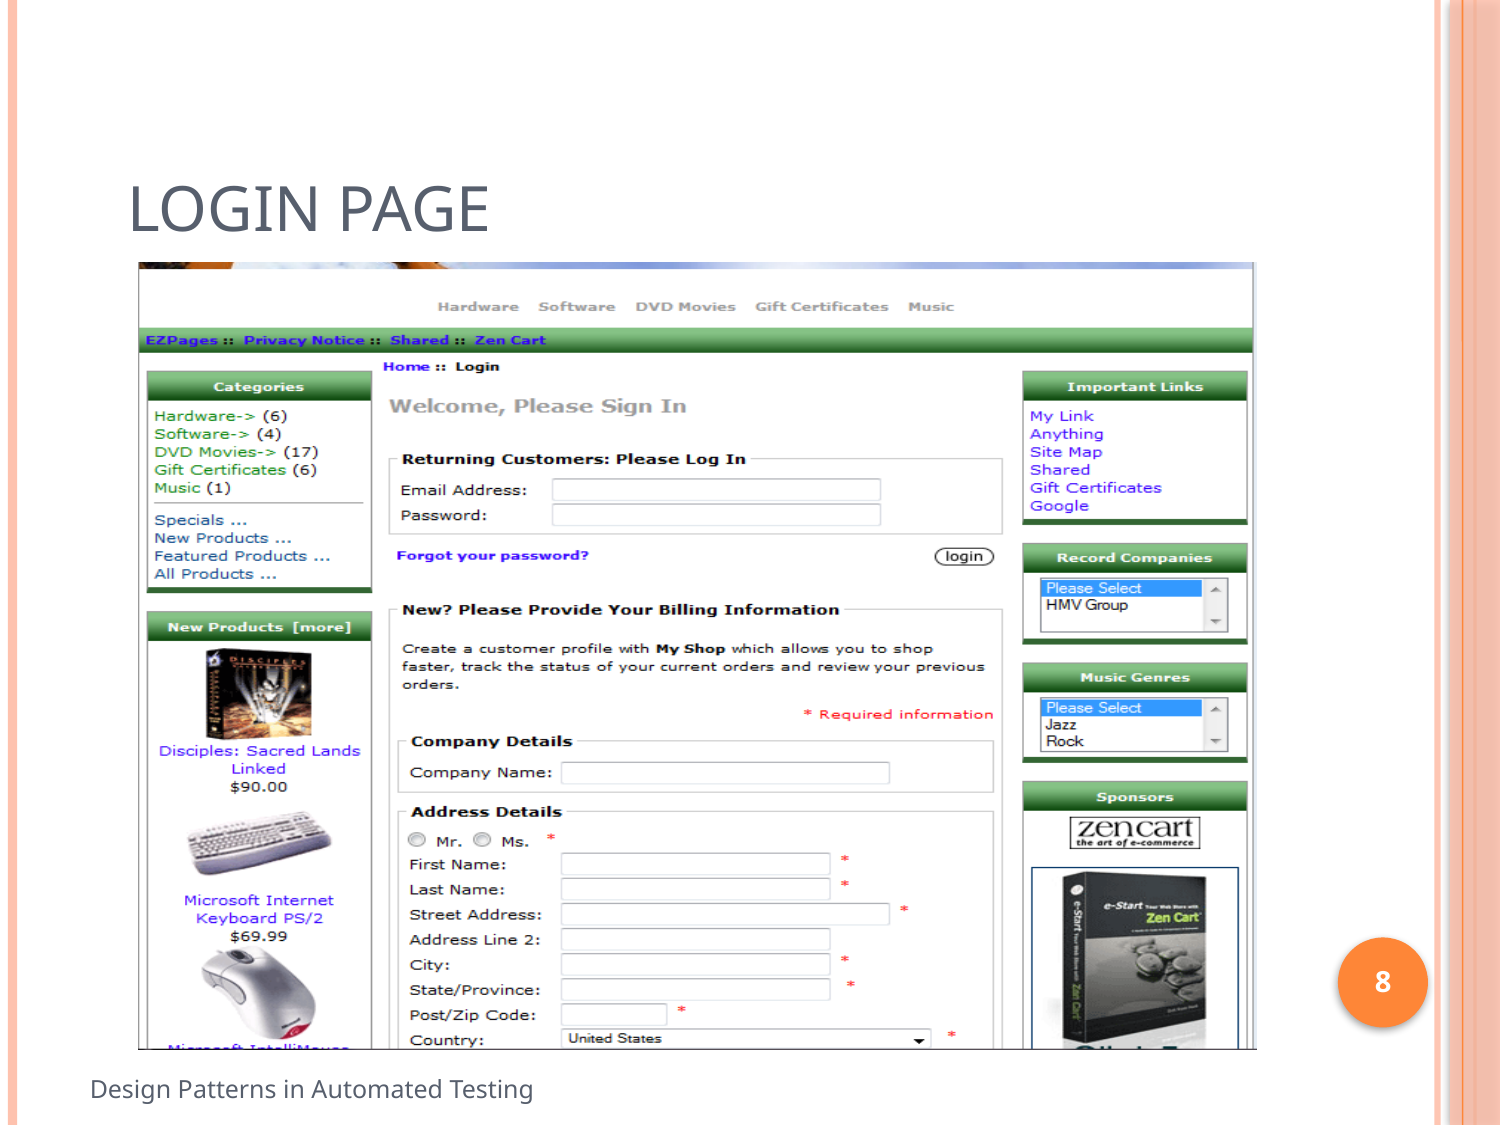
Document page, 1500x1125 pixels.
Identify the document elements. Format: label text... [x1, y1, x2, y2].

title Login Page [112, 93, 1275, 251]
picture [137, 261, 1258, 1051]
slide_number 8 [1333, 940, 1434, 1027]
footer Design Patterns in Automated Testing [75, 1060, 600, 1121]
